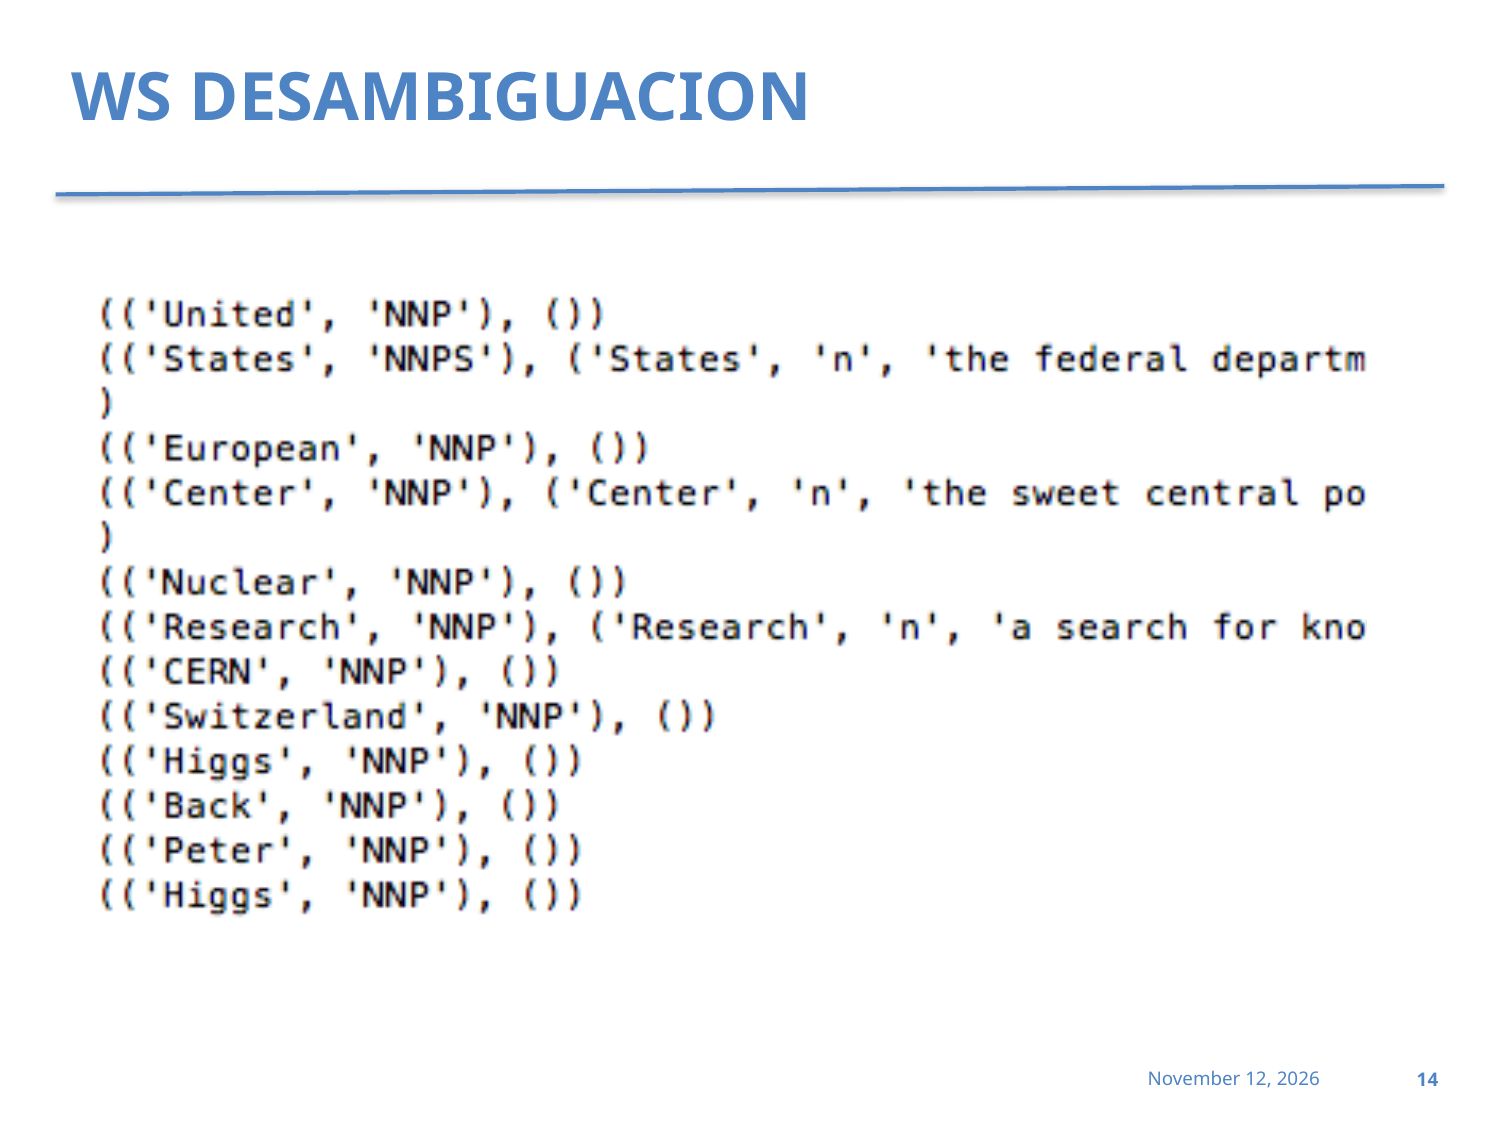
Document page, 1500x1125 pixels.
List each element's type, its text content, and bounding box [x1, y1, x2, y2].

title WS DESAMBIGUACION [56, 44, 1442, 143]
picture [94, 285, 1367, 937]
slide_number 14 [1390, 1059, 1454, 1104]
